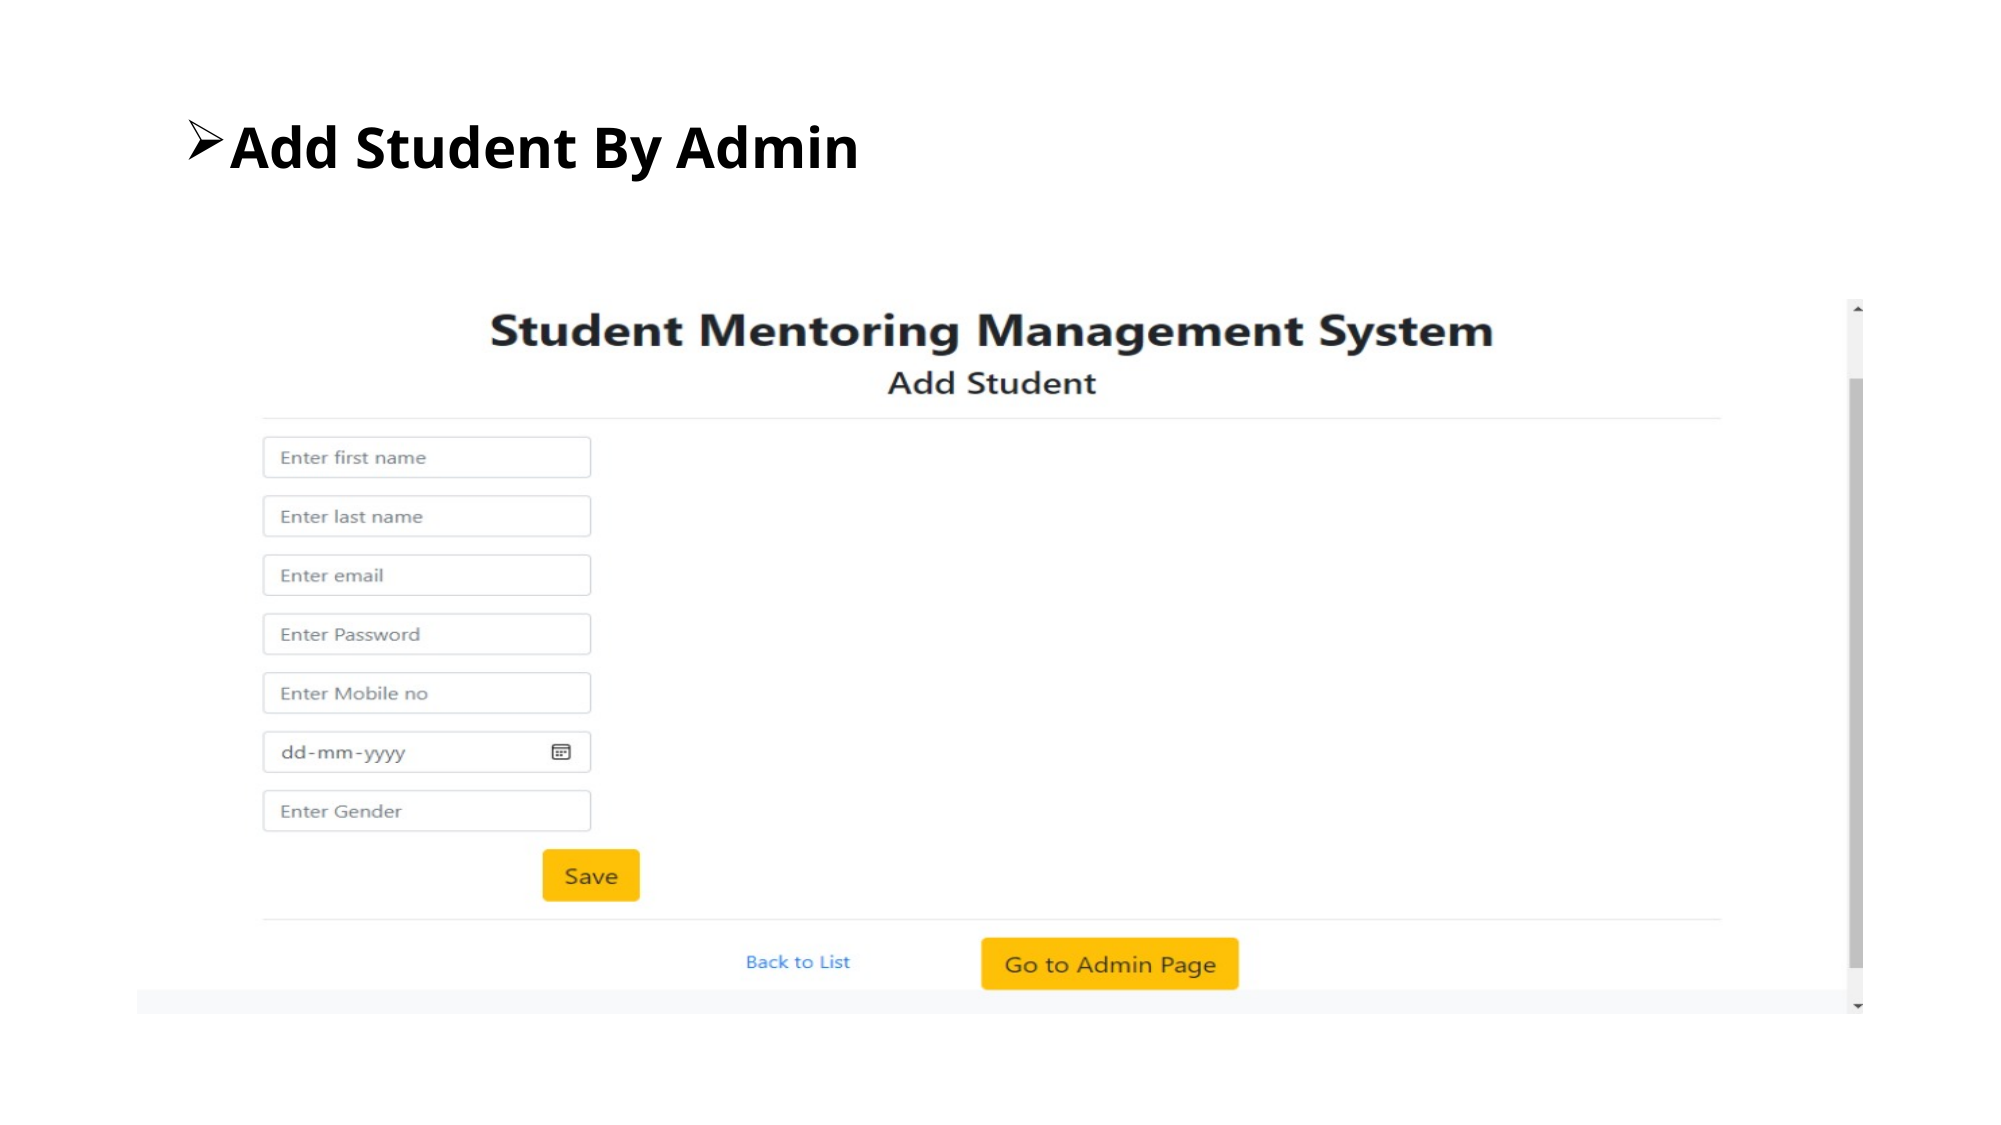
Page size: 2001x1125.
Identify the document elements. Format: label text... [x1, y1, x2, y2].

picture [137, 299, 1863, 1014]
title Add Student By Admin [168, 59, 1863, 299]
